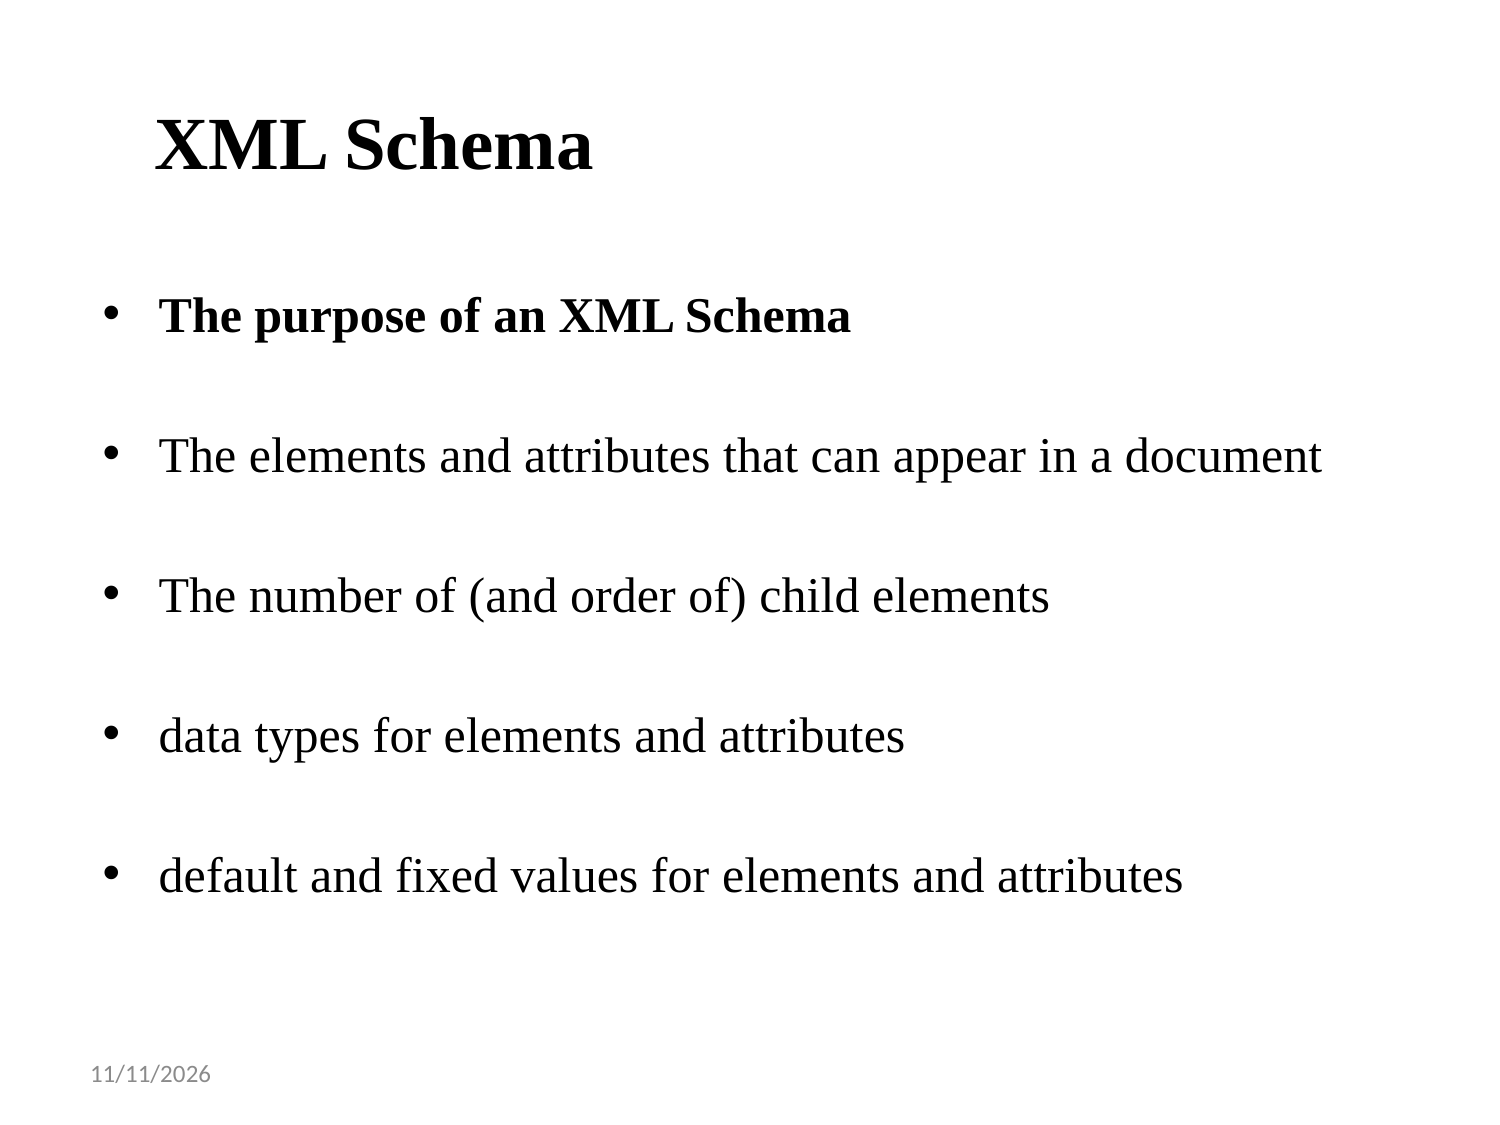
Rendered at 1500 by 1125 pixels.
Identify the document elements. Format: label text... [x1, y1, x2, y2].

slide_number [75, 1042, 425, 1103]
list The purpose of an XML Schema The elements and attributes that can appear in a document The number of (and order of) child elements data types for elements and attributes default and fixed values for elements and attributes [87, 275, 1438, 1018]
text_box XML Schema [139, 87, 610, 193]
